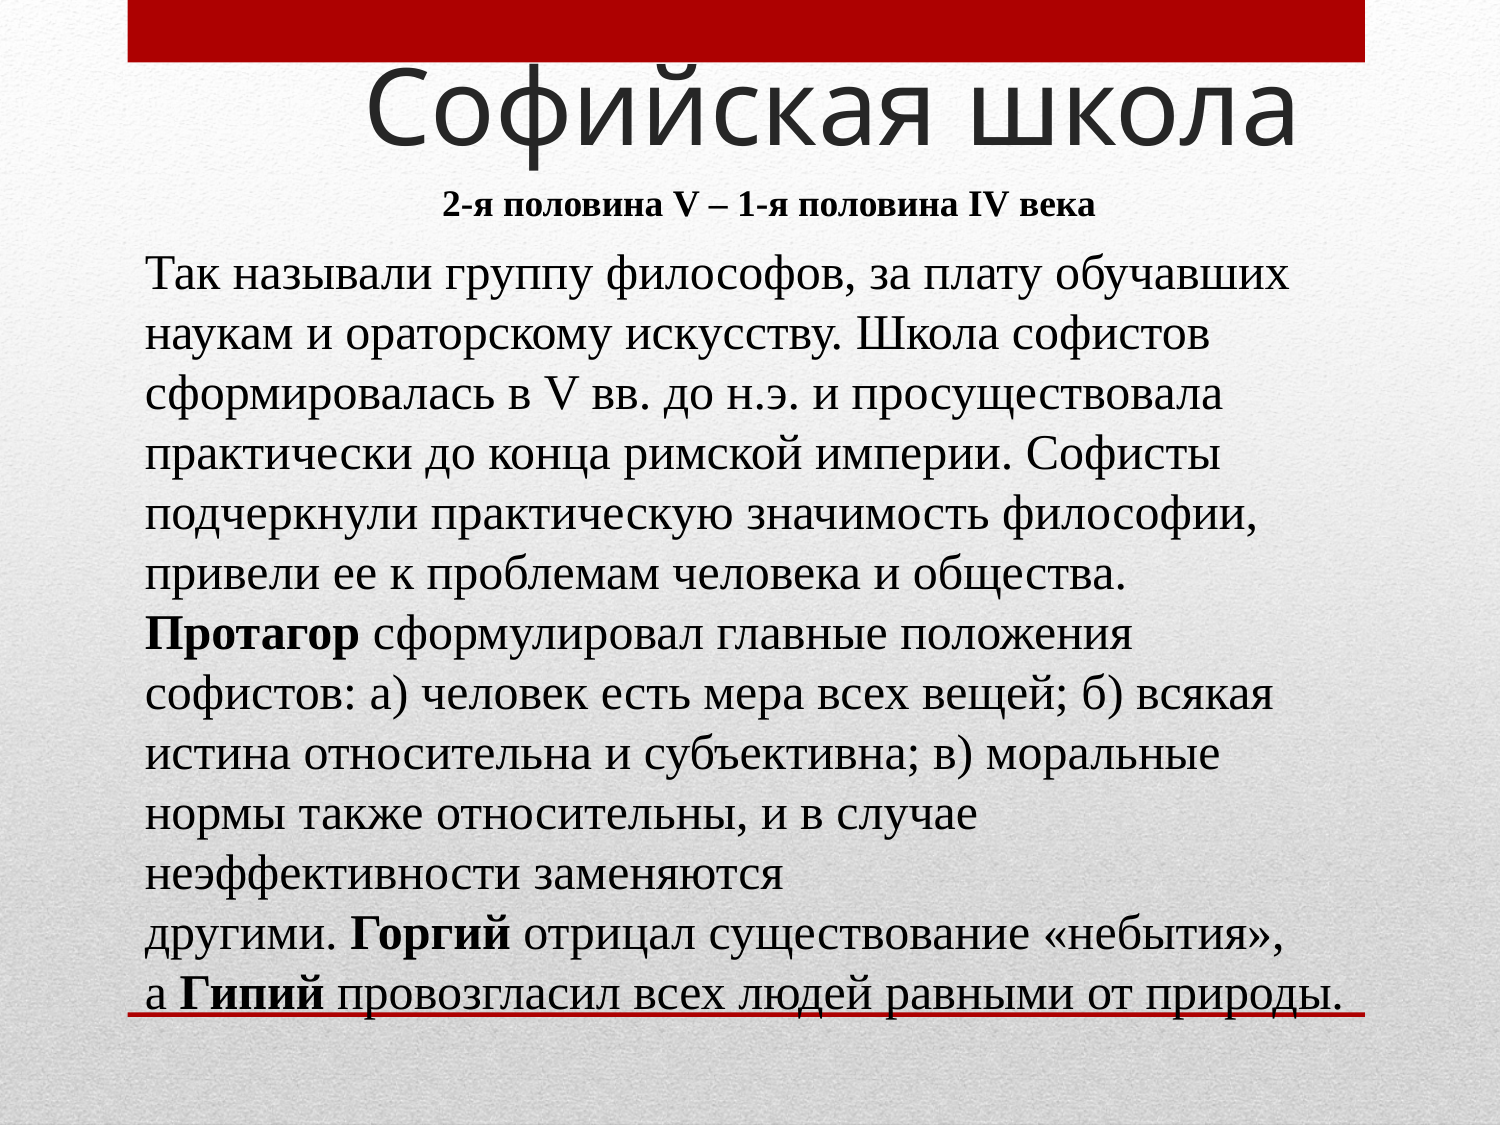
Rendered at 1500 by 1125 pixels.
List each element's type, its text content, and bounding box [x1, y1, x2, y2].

title Софийская школа [348, 30, 1376, 303]
text_box 2-я половина V – 1-я половина IV века [427, 171, 1112, 231]
text_box Так называли группу философов, за плату обучавших наукам и ораторскому искусству. Школа софистов сформировалась в V вв. до н.э. и просуществовала практически до конца римской империи. Софисты подчеркнули практическую значимость философии, привели ее к проблемам человека и общества. Протагор сформулировал главные положения софистов: а) человек есть мера всех вещей; б) всякая истина относительна и субъективна; в) моральные нормы также относительны, и в случае неэффективности заменяются другими. Горгий отрицал существование «небытия», а Гипий провозгласил всех людей равными от природы. [130, 231, 1362, 1062]
